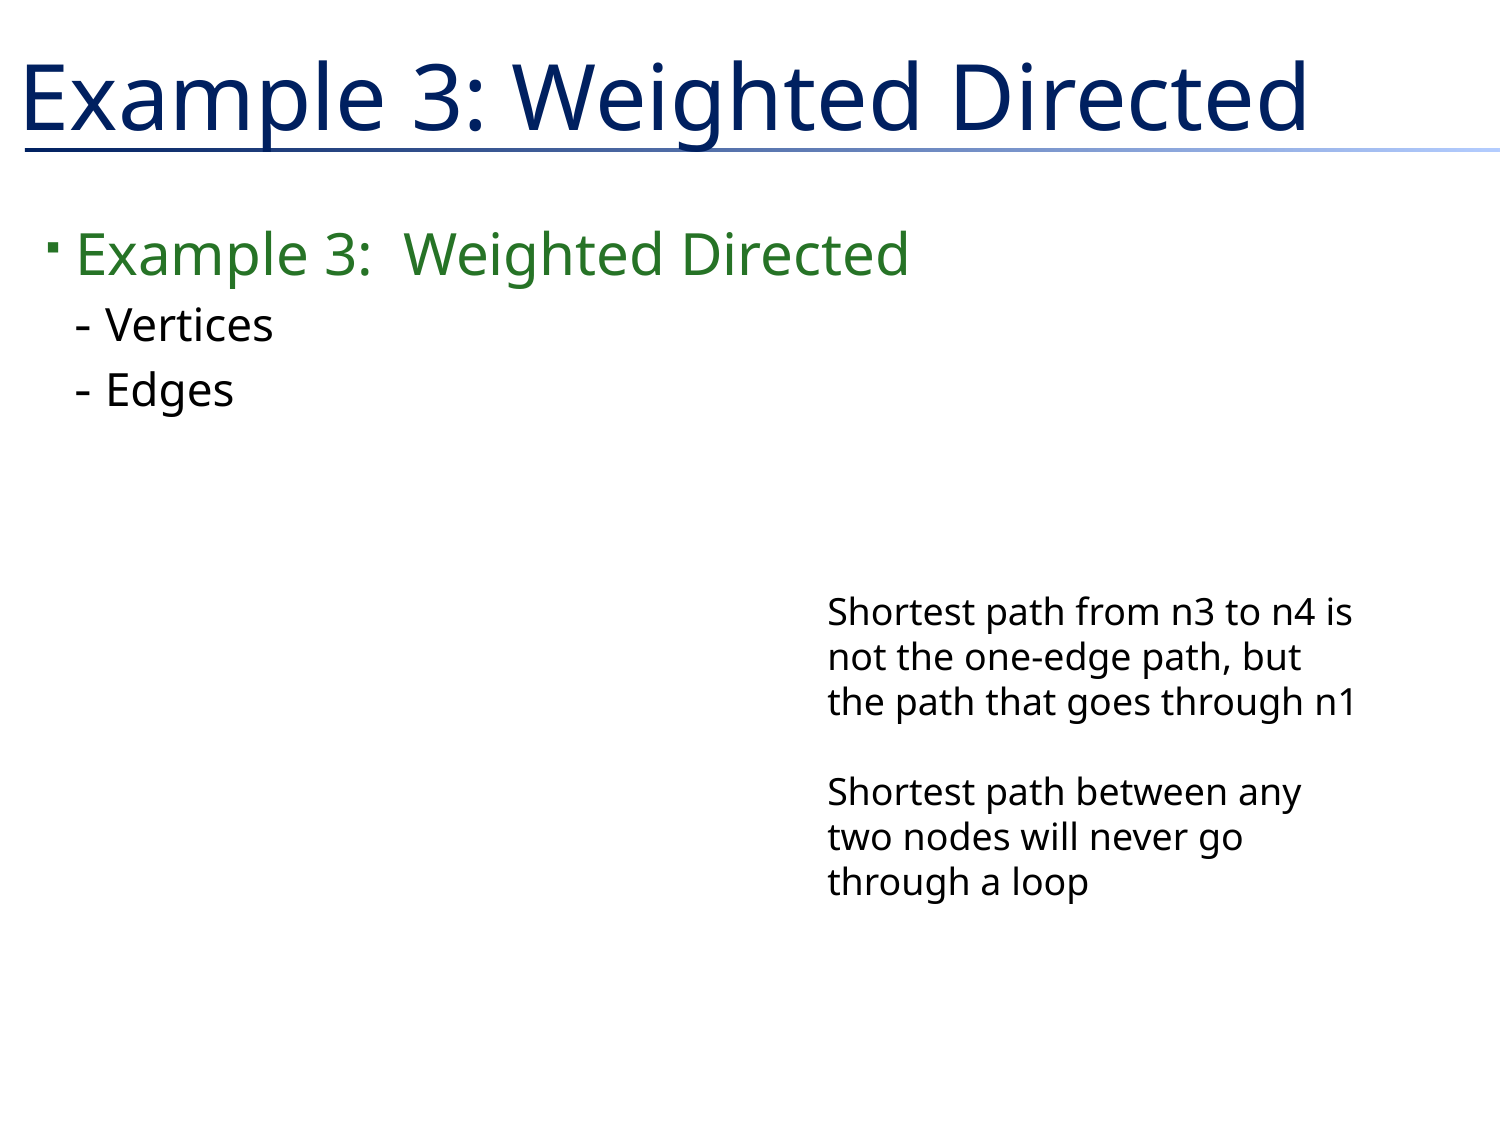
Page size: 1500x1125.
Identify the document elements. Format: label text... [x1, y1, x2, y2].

text_box Shortest path from n3 to n4 is not the one-edge path, but the path that goes through n1 Shortest path between any two nodes will never go through a loop [812, 580, 1375, 911]
title Example 3: Weighted Directed [3, 0, 1429, 188]
